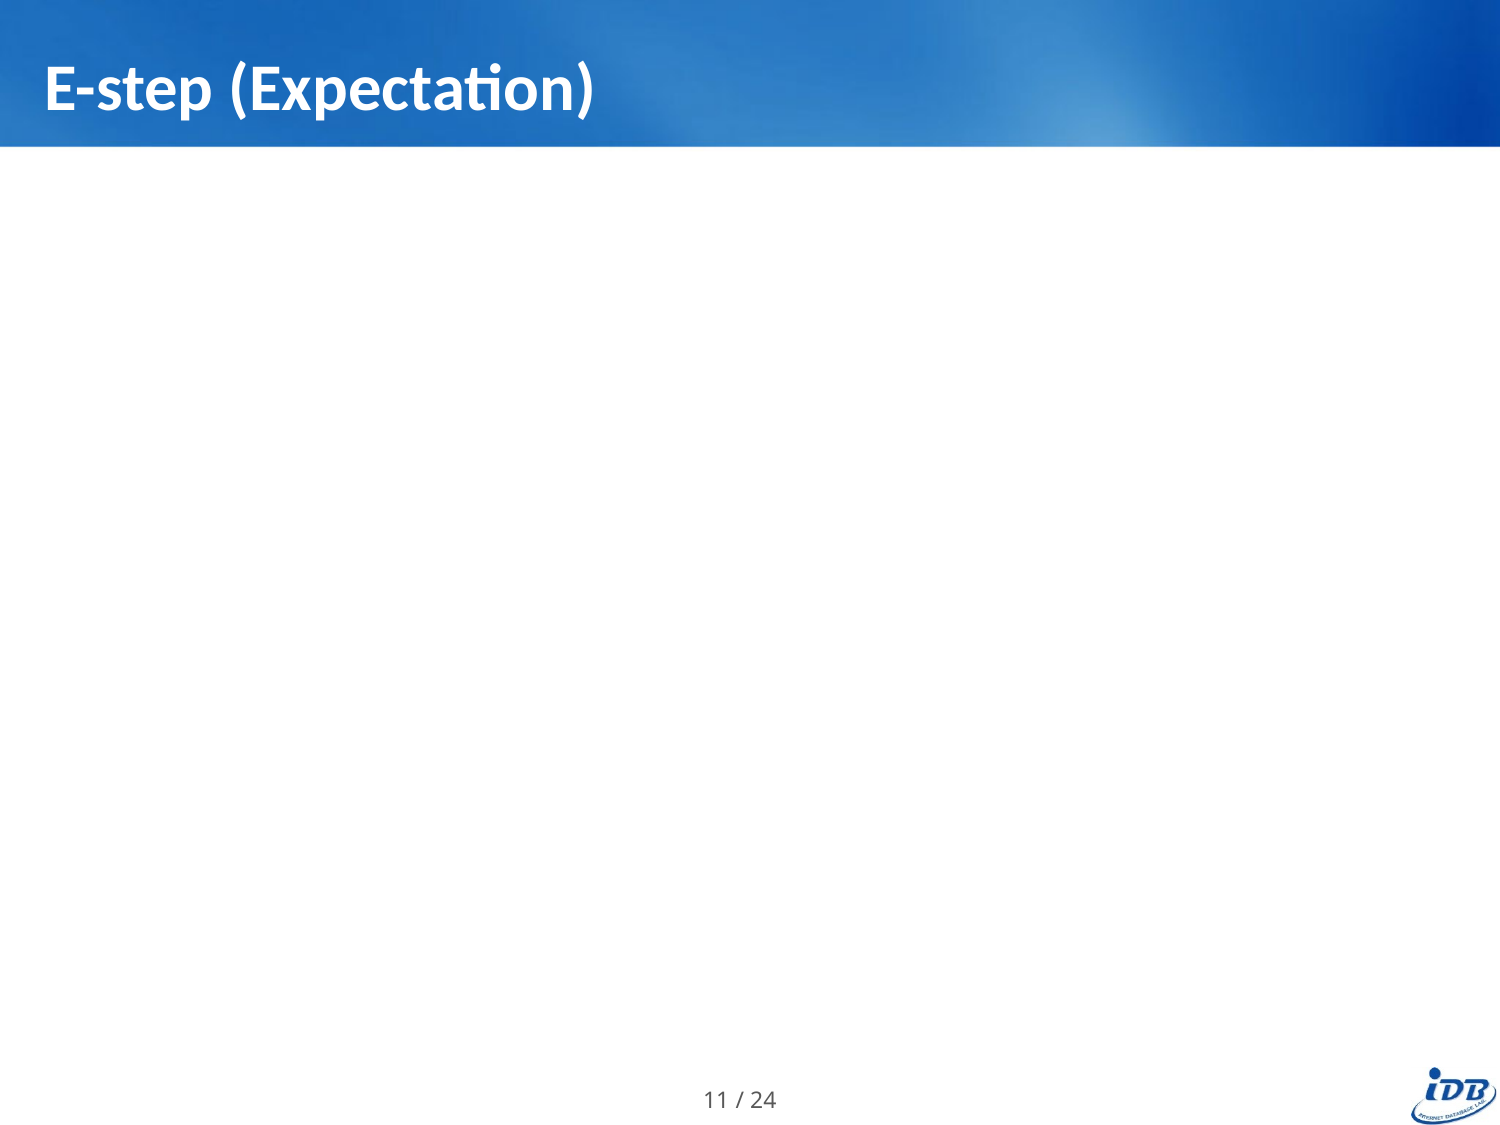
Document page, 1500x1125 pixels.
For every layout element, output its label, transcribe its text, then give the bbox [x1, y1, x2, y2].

title E-step (Expectation) [29, 19, 1471, 149]
picture [0, 0, 1500, 1125]
